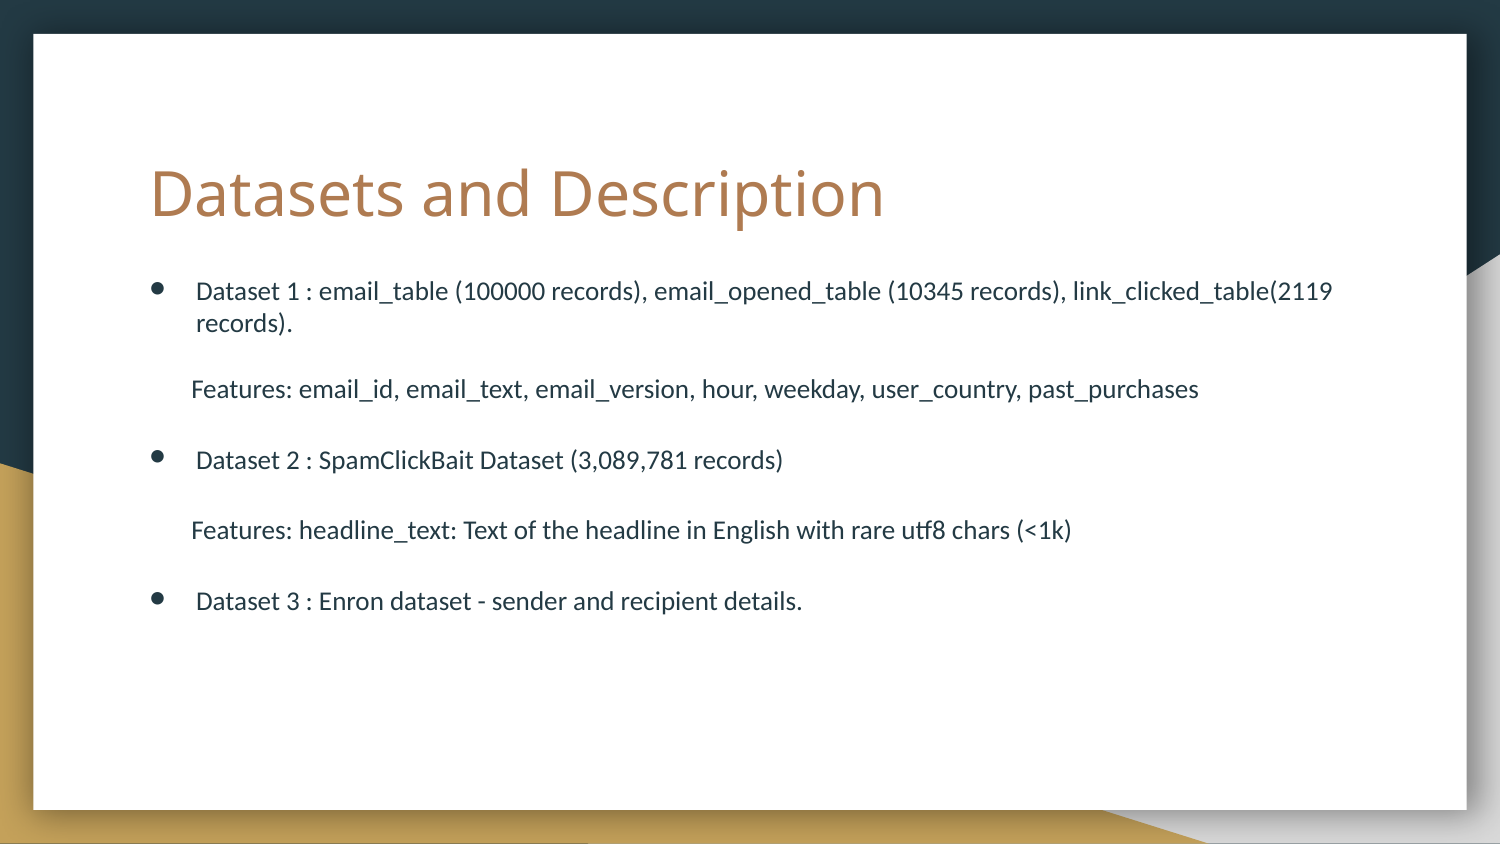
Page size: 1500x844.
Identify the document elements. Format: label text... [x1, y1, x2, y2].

title Datasets and Description [134, 138, 1366, 258]
list Dataset 1 : email_table (100000 records), email_opened_table (10345 records), link_clicked_table(2119 records). Features: email_id, email_text, email_version, hour, weekday, user_country, past_purchases Dataset 2 : SpamClickBait Dataset (3,089,781 records) Features: headline_text: Text of the headline in English with rare utf8 chars (<1k) Dataset 3 : Enron dataset - sender and recipient details. [134, 258, 1366, 729]
